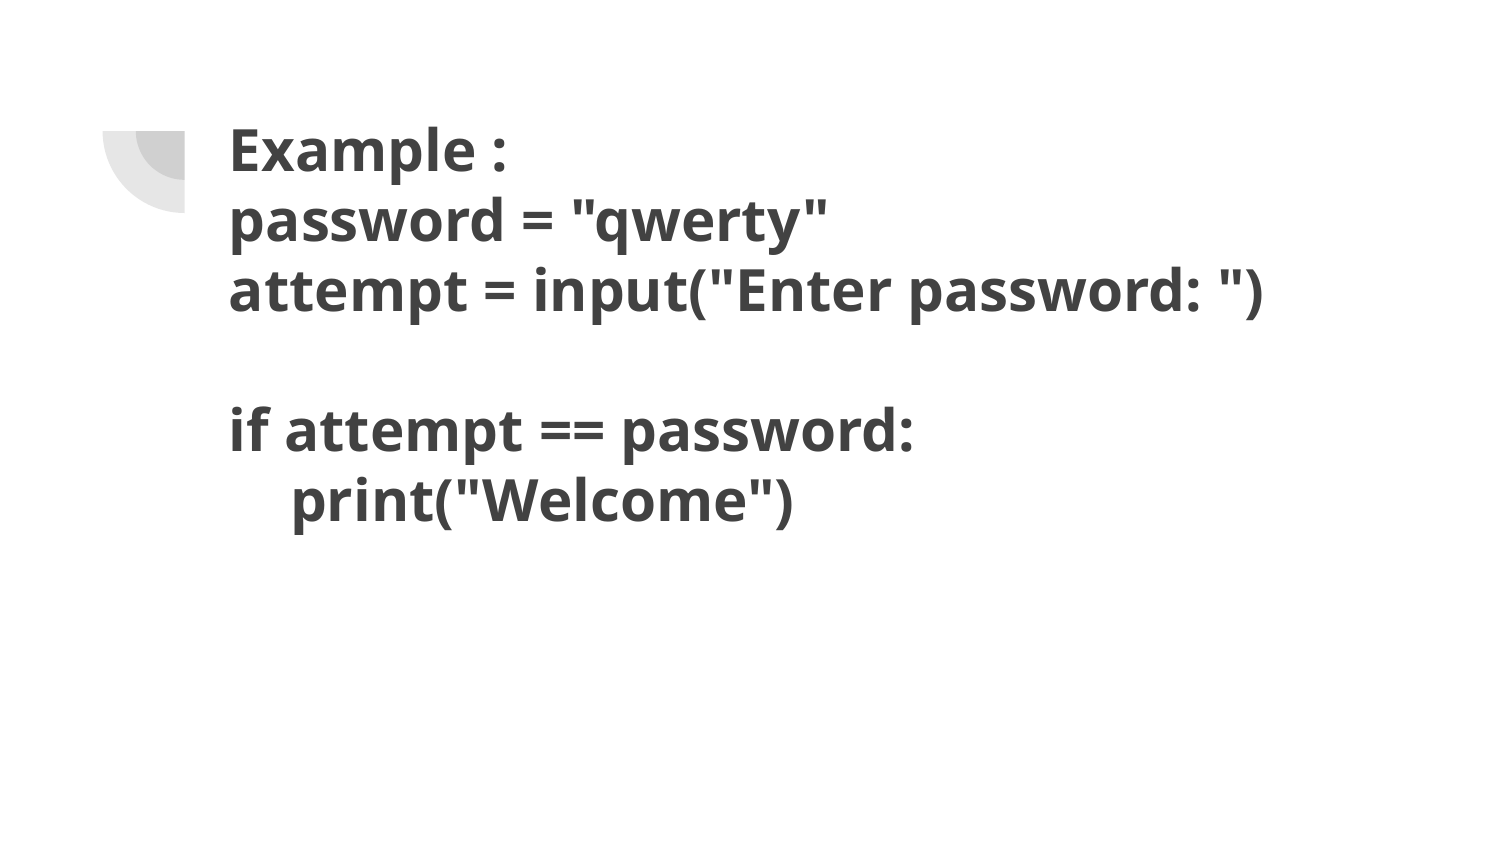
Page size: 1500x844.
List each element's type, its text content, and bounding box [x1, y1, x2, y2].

title Example : password = "qwerty" attempt = input("Enter password: ") if attempt == password: print("Welcome") [213, 98, 1368, 263]
